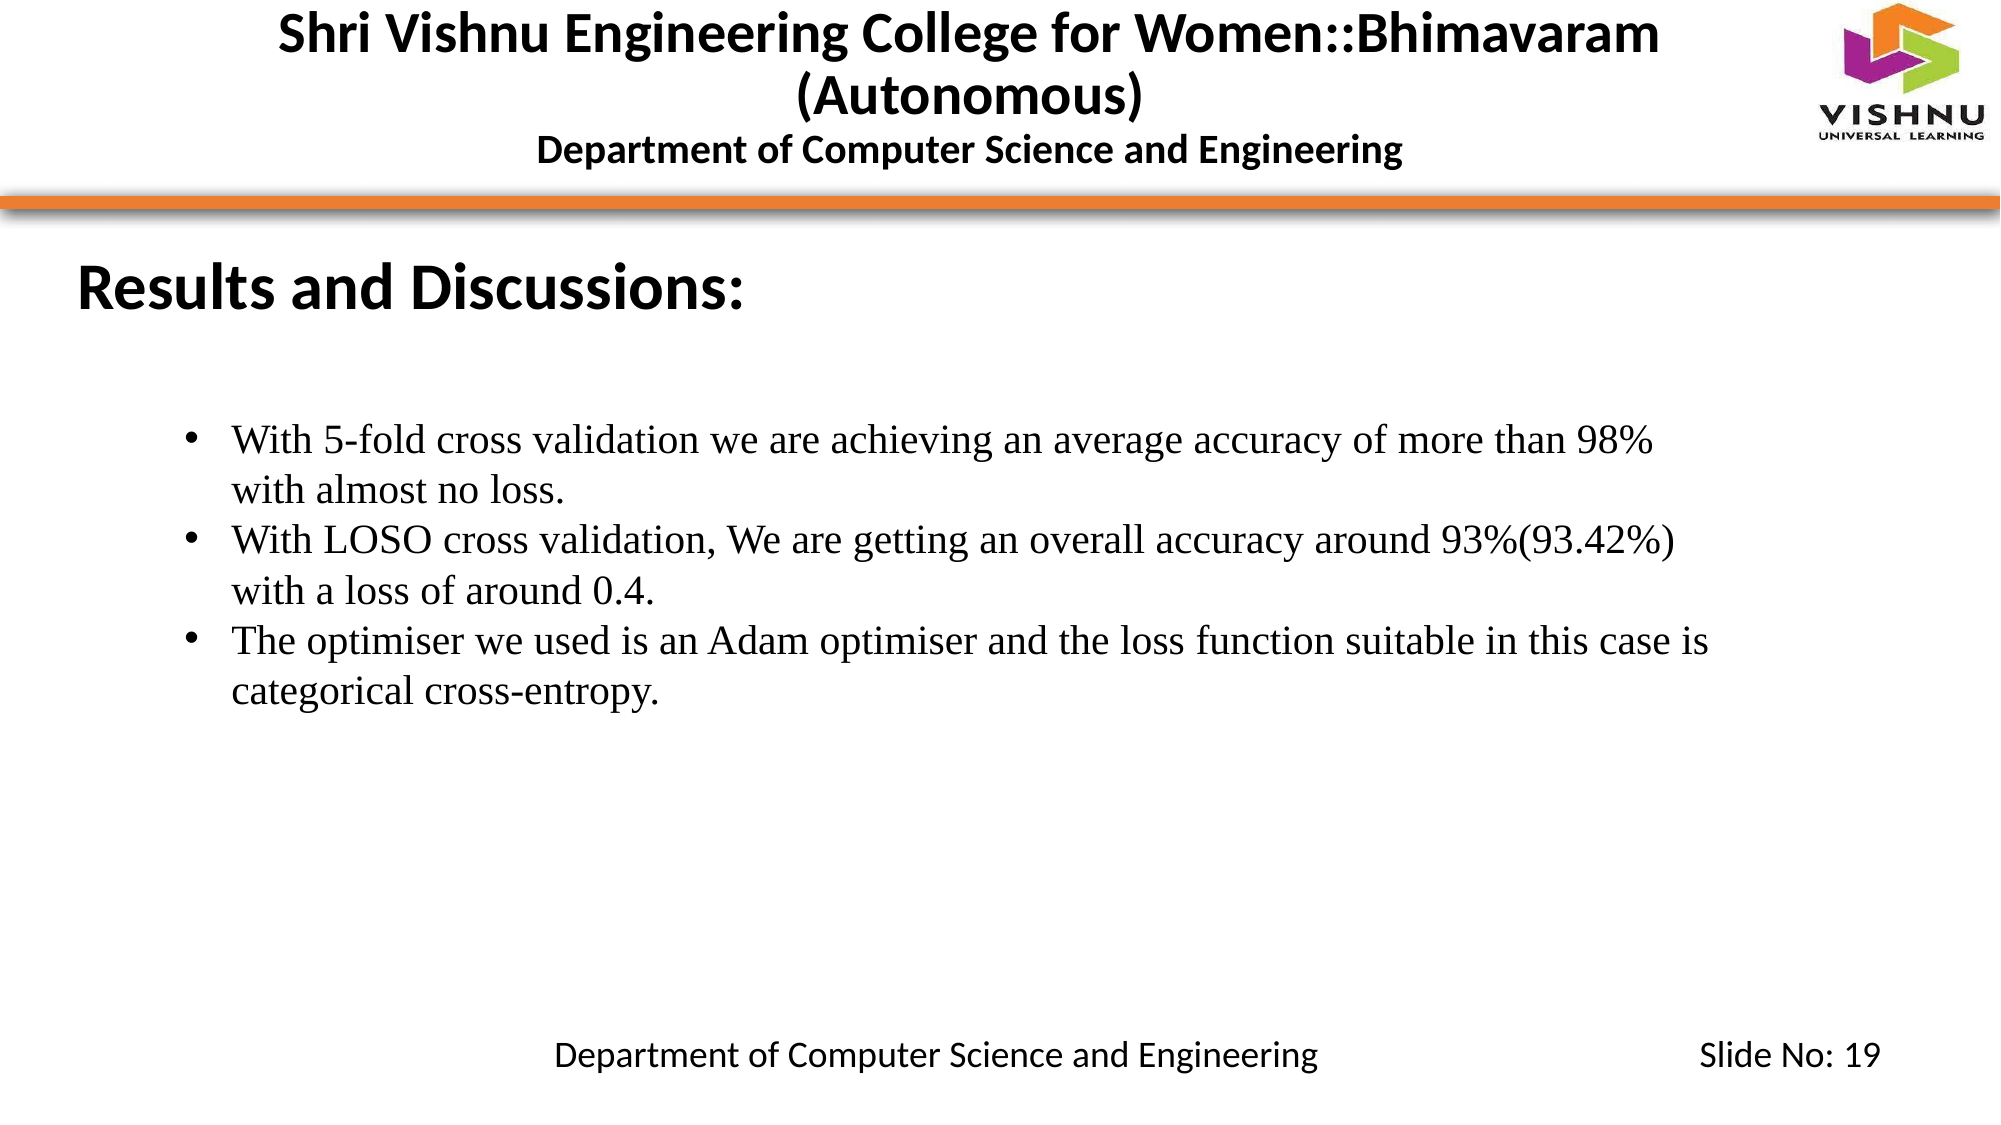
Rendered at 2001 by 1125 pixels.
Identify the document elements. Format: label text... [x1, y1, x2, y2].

text_box Results and Discussions: [62, 235, 809, 331]
title Shri Vishnu Engineering College for Women::Bhimavaram (Autonomous) Department of Computer Science and Engineering [244, 0, 1696, 181]
picture [1802, 0, 2000, 142]
text_box [0, 196, 2000, 209]
text_box Department of Computer Science and Engineering Slide No: 19 [0, 1022, 1986, 1125]
text_box With 5-fold cross validation we are achieving an average accuracy of more than 98% with almost no loss. With LOSO cross validation, We are getting an overall accuracy around 93%(93.42%) with a loss of around 0.4. The optimiser we used is an Adam optimiser and the loss function suitable in this case is categorical cross-entropy. [169, 404, 1730, 720]
